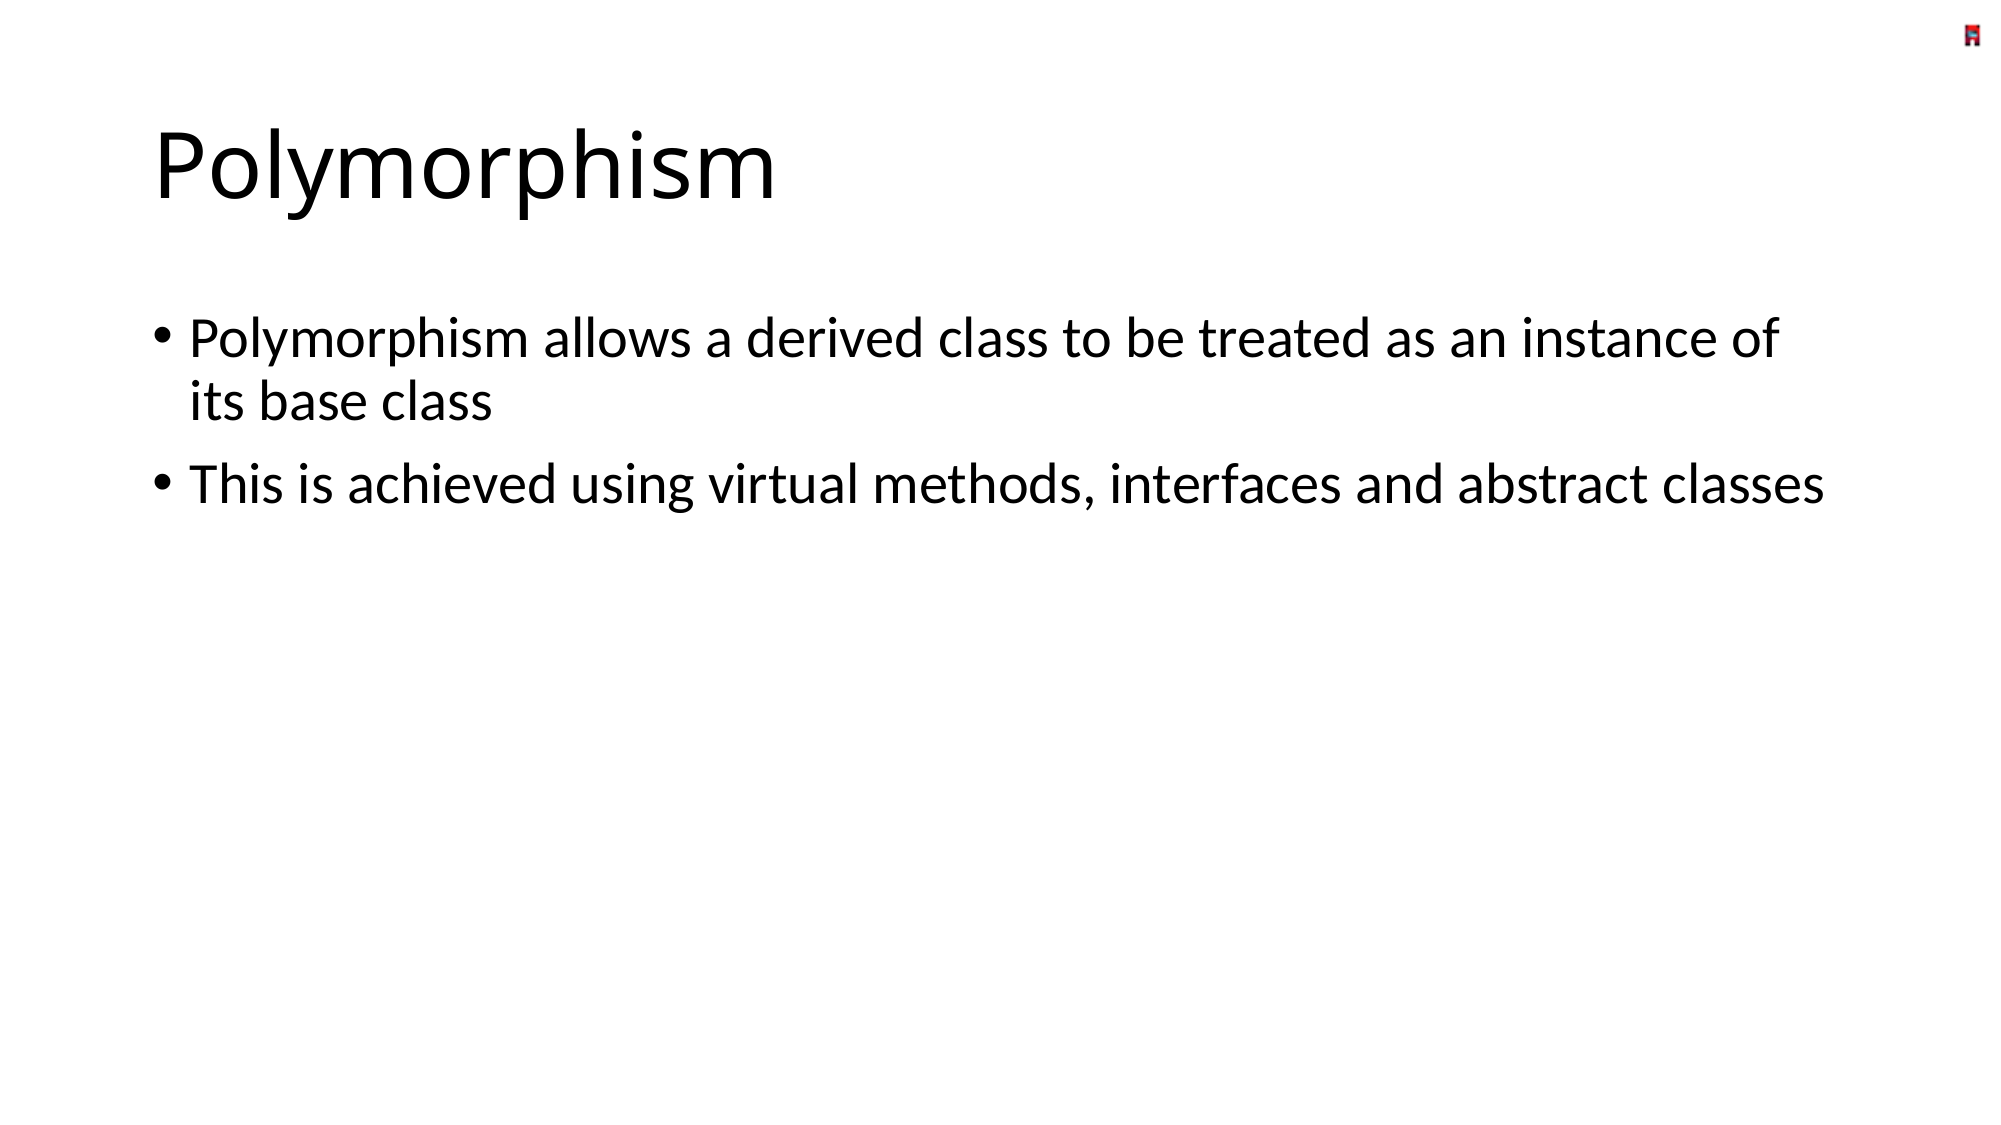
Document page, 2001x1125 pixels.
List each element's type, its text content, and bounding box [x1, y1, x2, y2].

list Polymorphism allows a derived class to be treated as an instance of its base class This is achieved using virtual methods, interfaces and abstract classes [137, 299, 1863, 1014]
title Polymorphism [137, 59, 1863, 278]
picture [1947, 13, 2000, 60]
